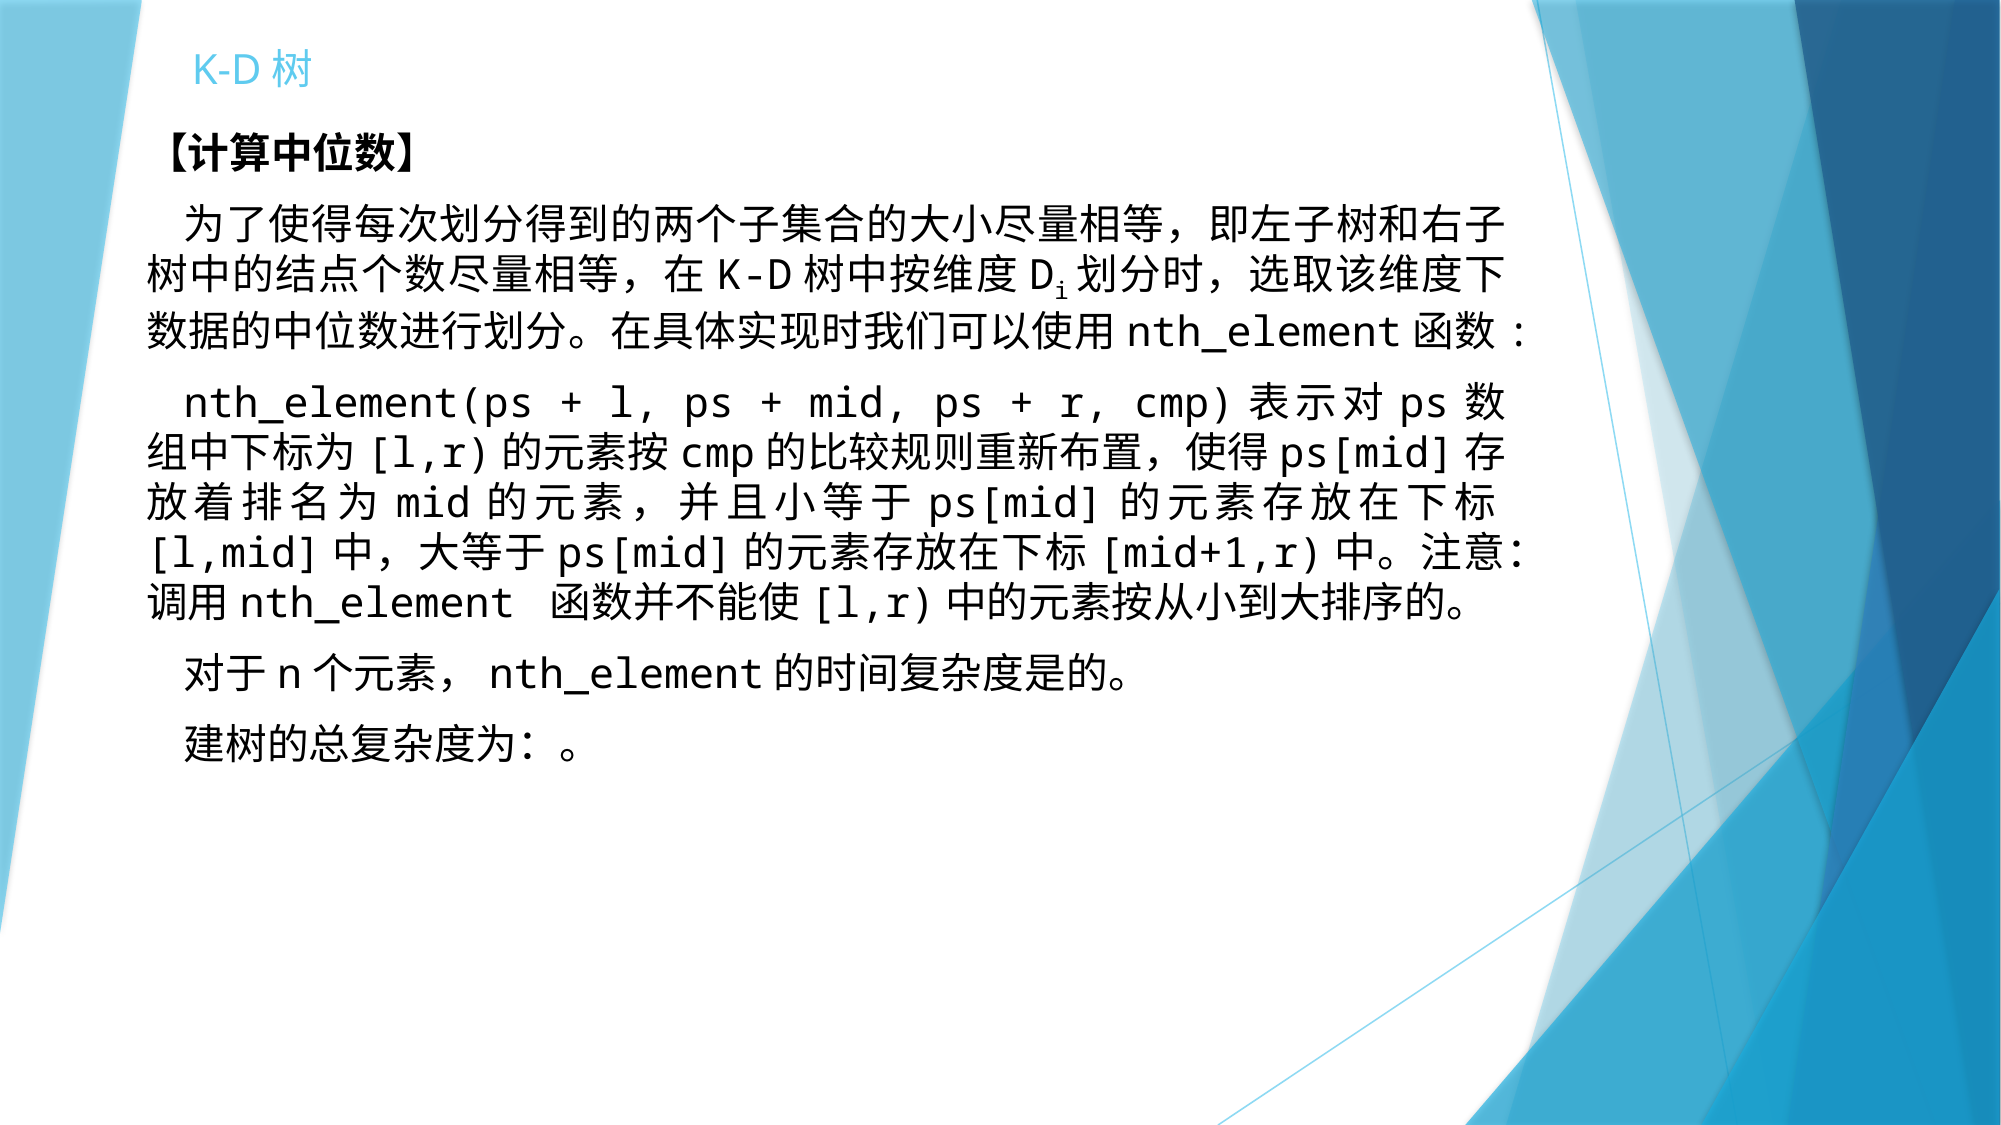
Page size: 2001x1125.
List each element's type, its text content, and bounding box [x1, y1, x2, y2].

title K-D树 [162, 43, 332, 101]
